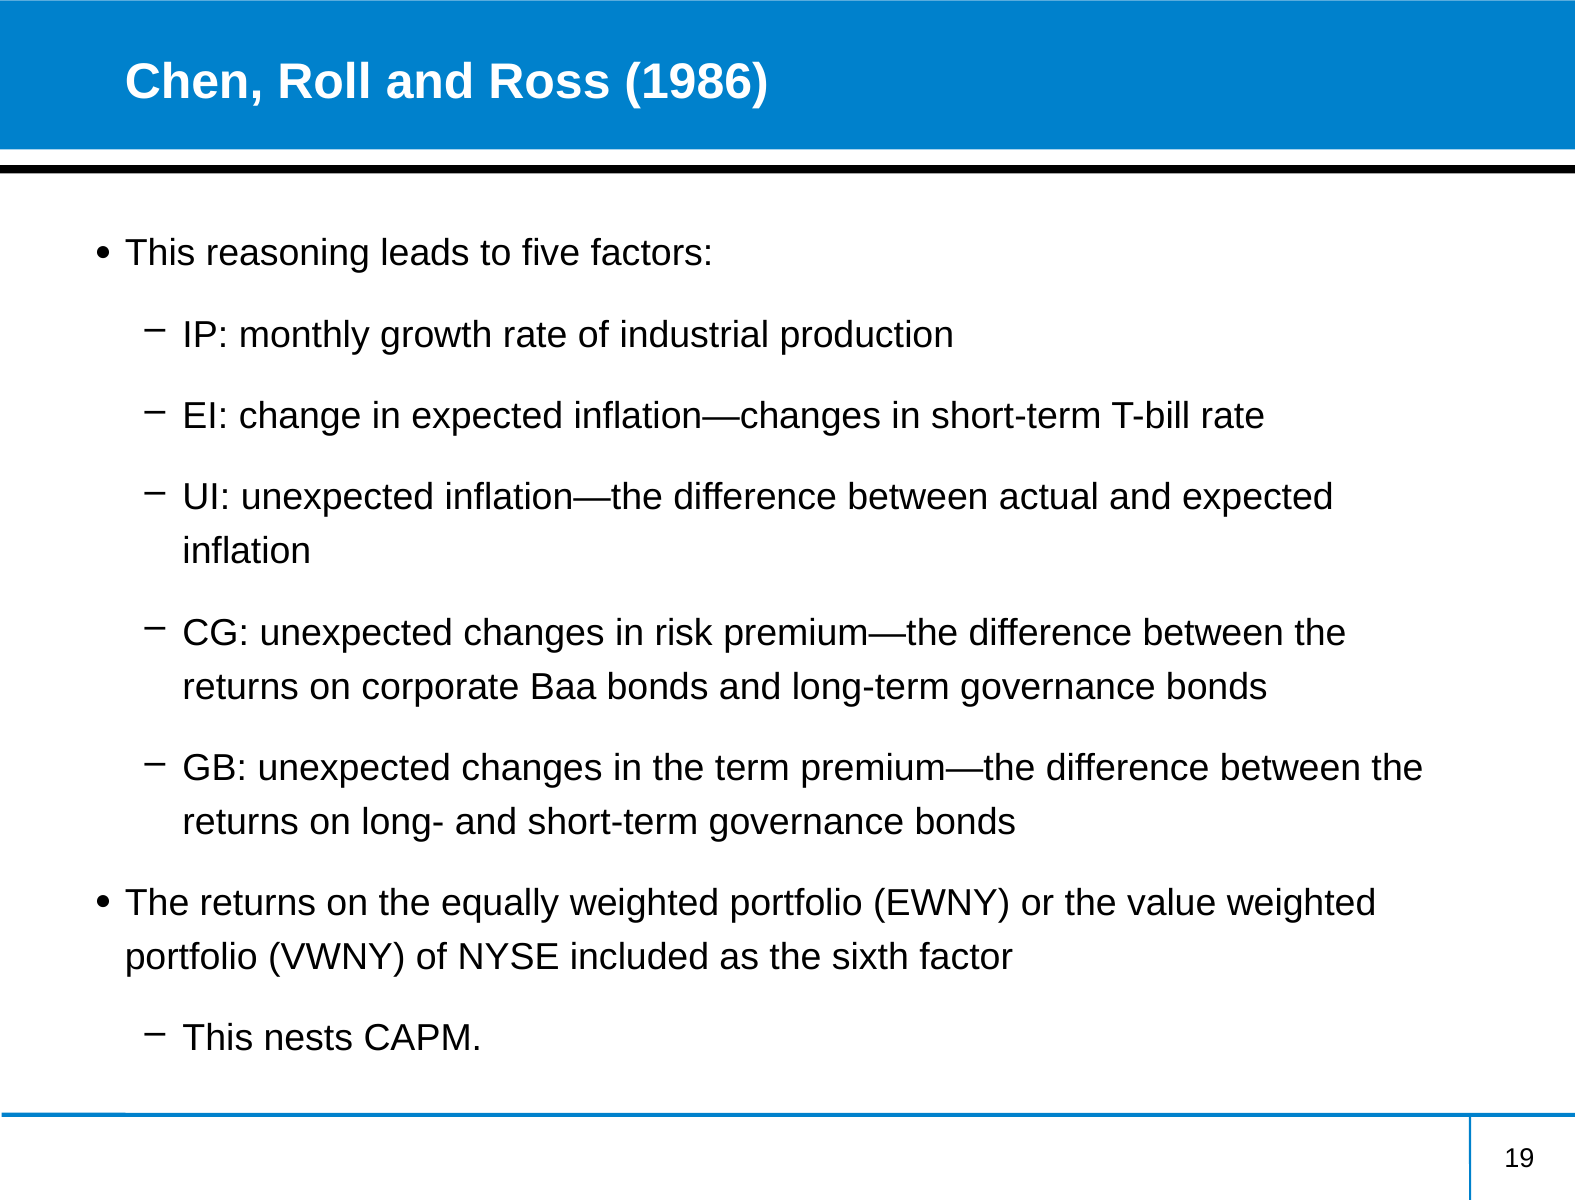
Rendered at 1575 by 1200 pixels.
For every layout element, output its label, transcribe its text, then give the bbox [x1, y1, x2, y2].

title Chen, Roll and Ross (1986) [108, 0, 1527, 179]
slide_number 19 [1182, 1132, 1551, 1200]
list This reasoning leads to five factors: IP: monthly growth rate of industrial production EI: change in expected inflation—changes in short-term T-bill rate UI: unexpected inflation—the difference between actual and expected inflation CG: unexpected changes in risk premium—the difference between the returns on corporate Baa bonds and long-term governance bonds GB: unexpected changes in the term premium—the difference between the returns on long- and short-term governance bonds The returns on the equally weighted portfolio (EWNY) or the value weighted portfolio (VWNY) of NYSE included as the sixth factor This nests CAPM. [78, 211, 1457, 1072]
